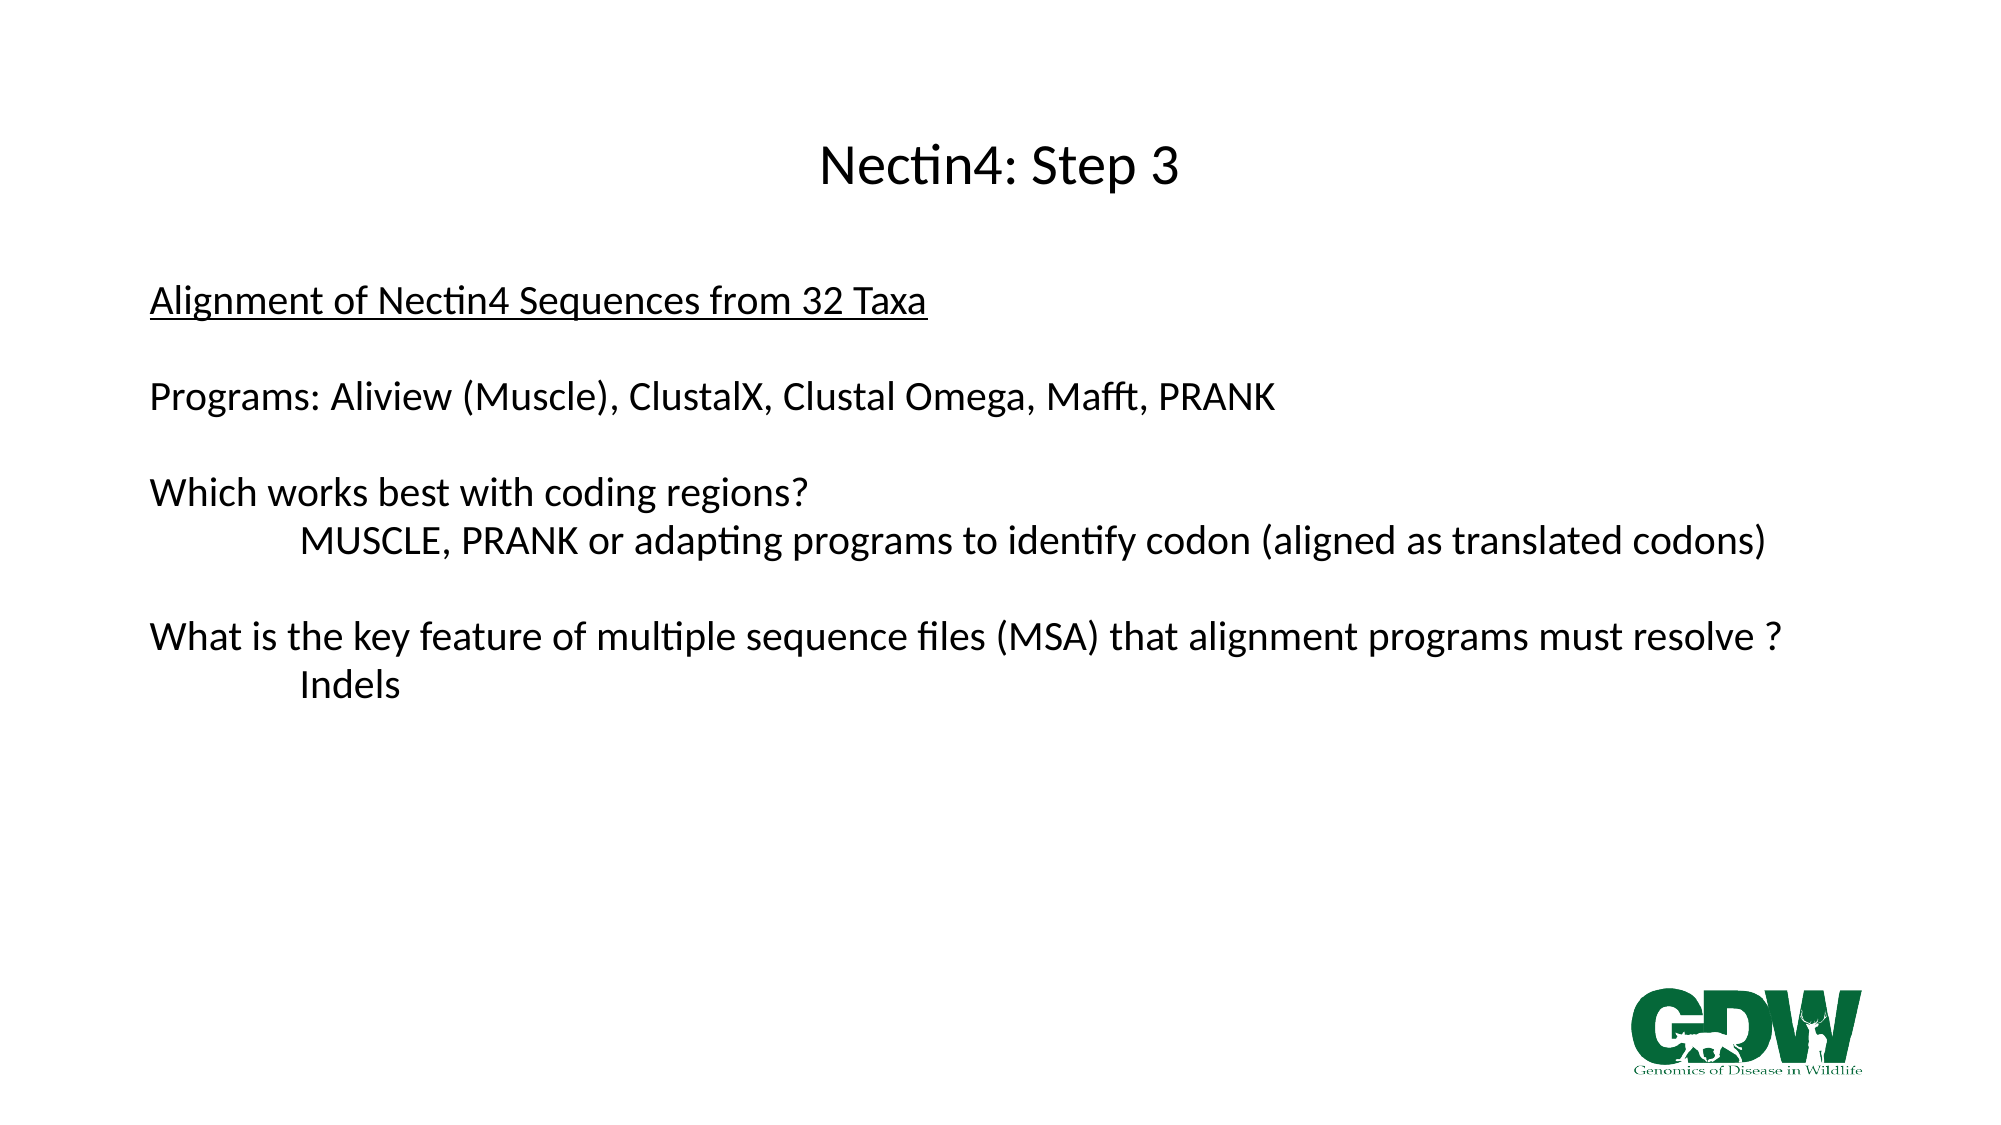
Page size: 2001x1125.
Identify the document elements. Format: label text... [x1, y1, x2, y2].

picture [1631, 988, 1863, 1079]
title Nectin4: Step 3 [137, 59, 1863, 277]
list Alignment of Nectin4 Sequences from 32 Taxa Programs: Aliview (Muscle), ClustalX, Clustal Omega, Mafft, PRANK Which works best with coding regions? MUSCLE, PRANK or adapting programs to identify codon (aligned as translated codons) What is the key feature of multiple sequence files (MSA) that alignment programs must resolve ? Indels [59, 277, 1941, 992]
